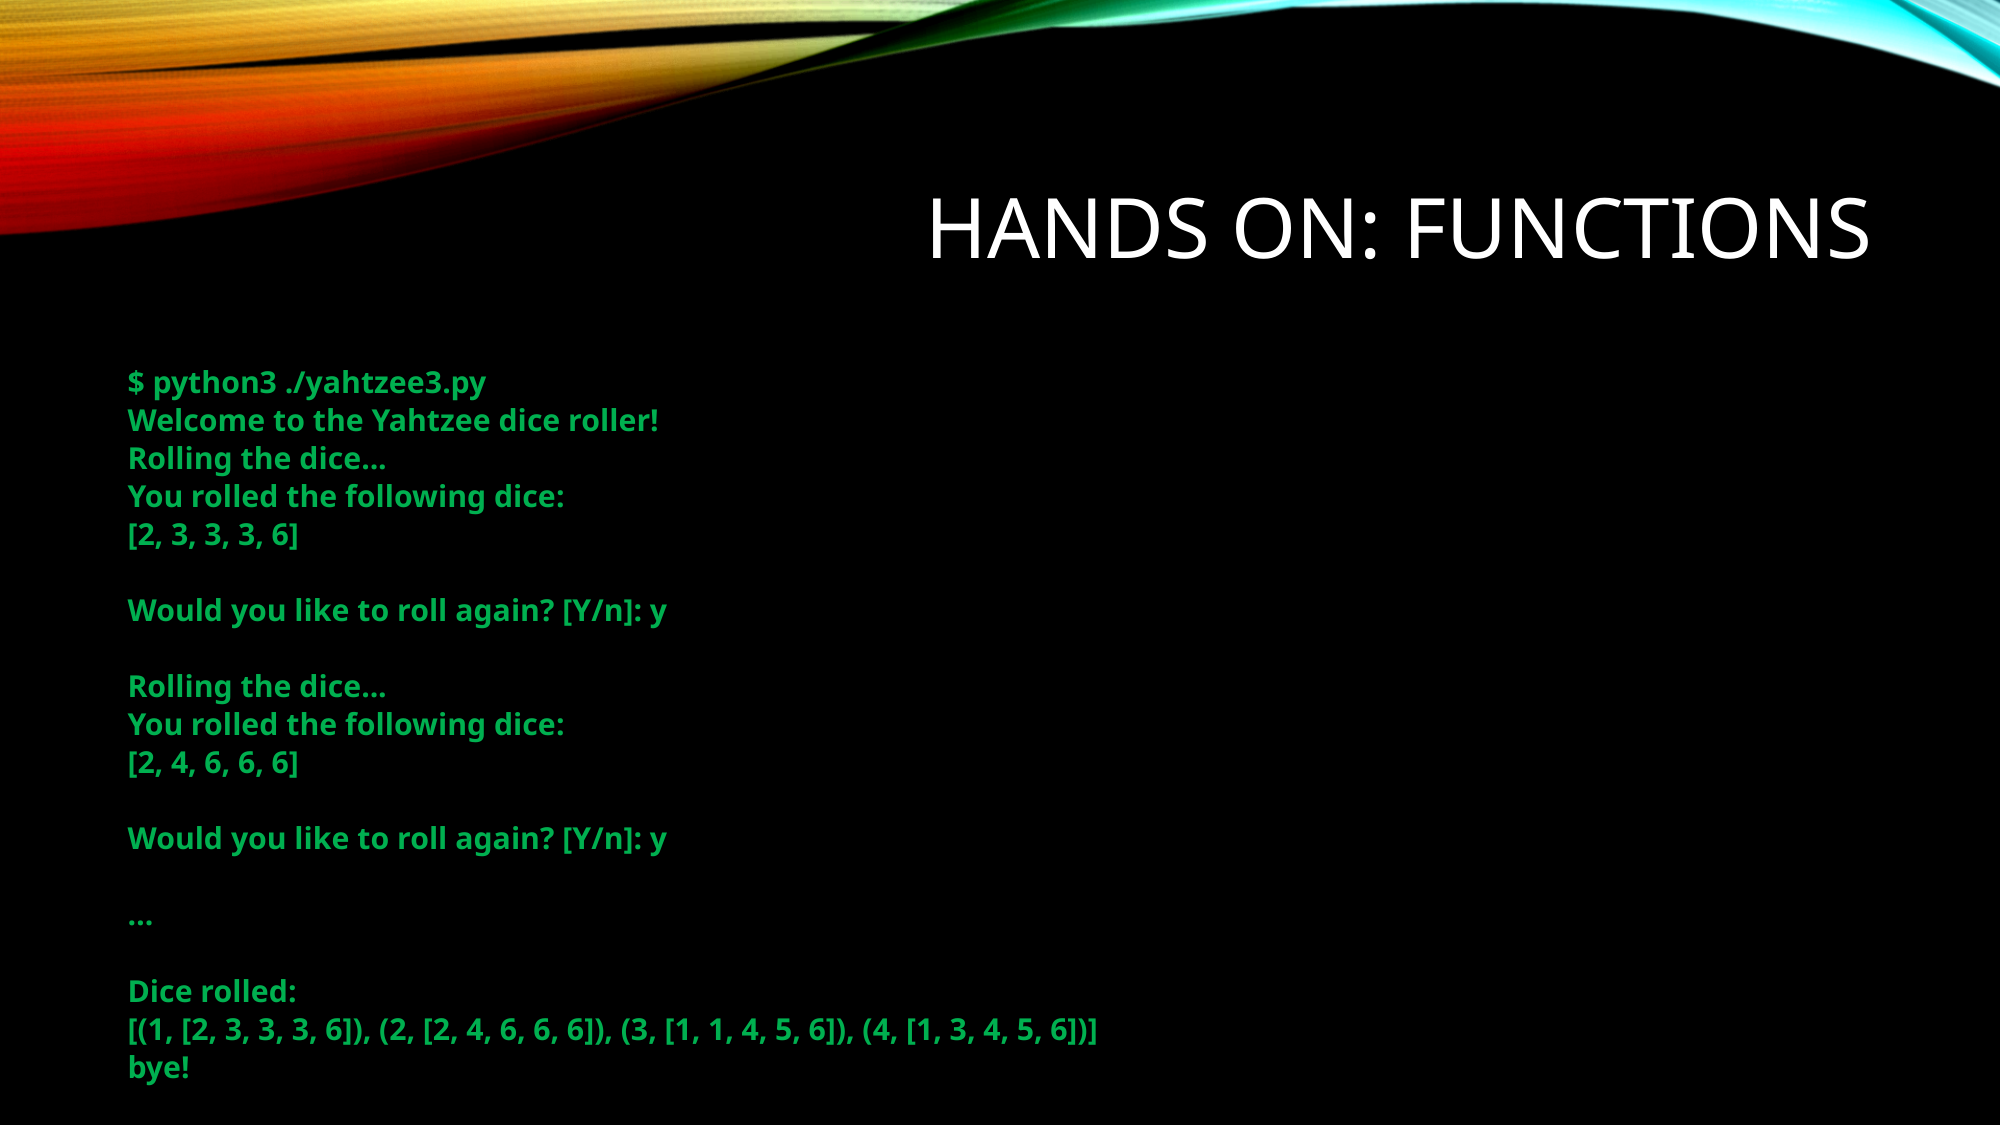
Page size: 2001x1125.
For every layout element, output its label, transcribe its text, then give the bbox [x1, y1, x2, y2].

title Hands on: functions [474, 125, 1888, 338]
list $ python3 ./yahtzee3.py Welcome to the Yahtzee dice roller! Rolling the dice... You rolled the following dice: [2, 3, 3, 3, 6] Would you like to roll again? [Y/n]: y Rolling the dice... You rolled the following dice: [2, 4, 6, 6, 6] Would you like to roll again? [Y/n]: y … Dice rolled: [(1, [2, 3, 3, 3, 6]), (2, [2, 4, 6, 6, 6]), (3, [1, 1, 4, 5, 6]), (4, [1, 3, 4, 5, 6])] bye! [112, 360, 1888, 1102]
picture [0, 0, 2000, 237]
